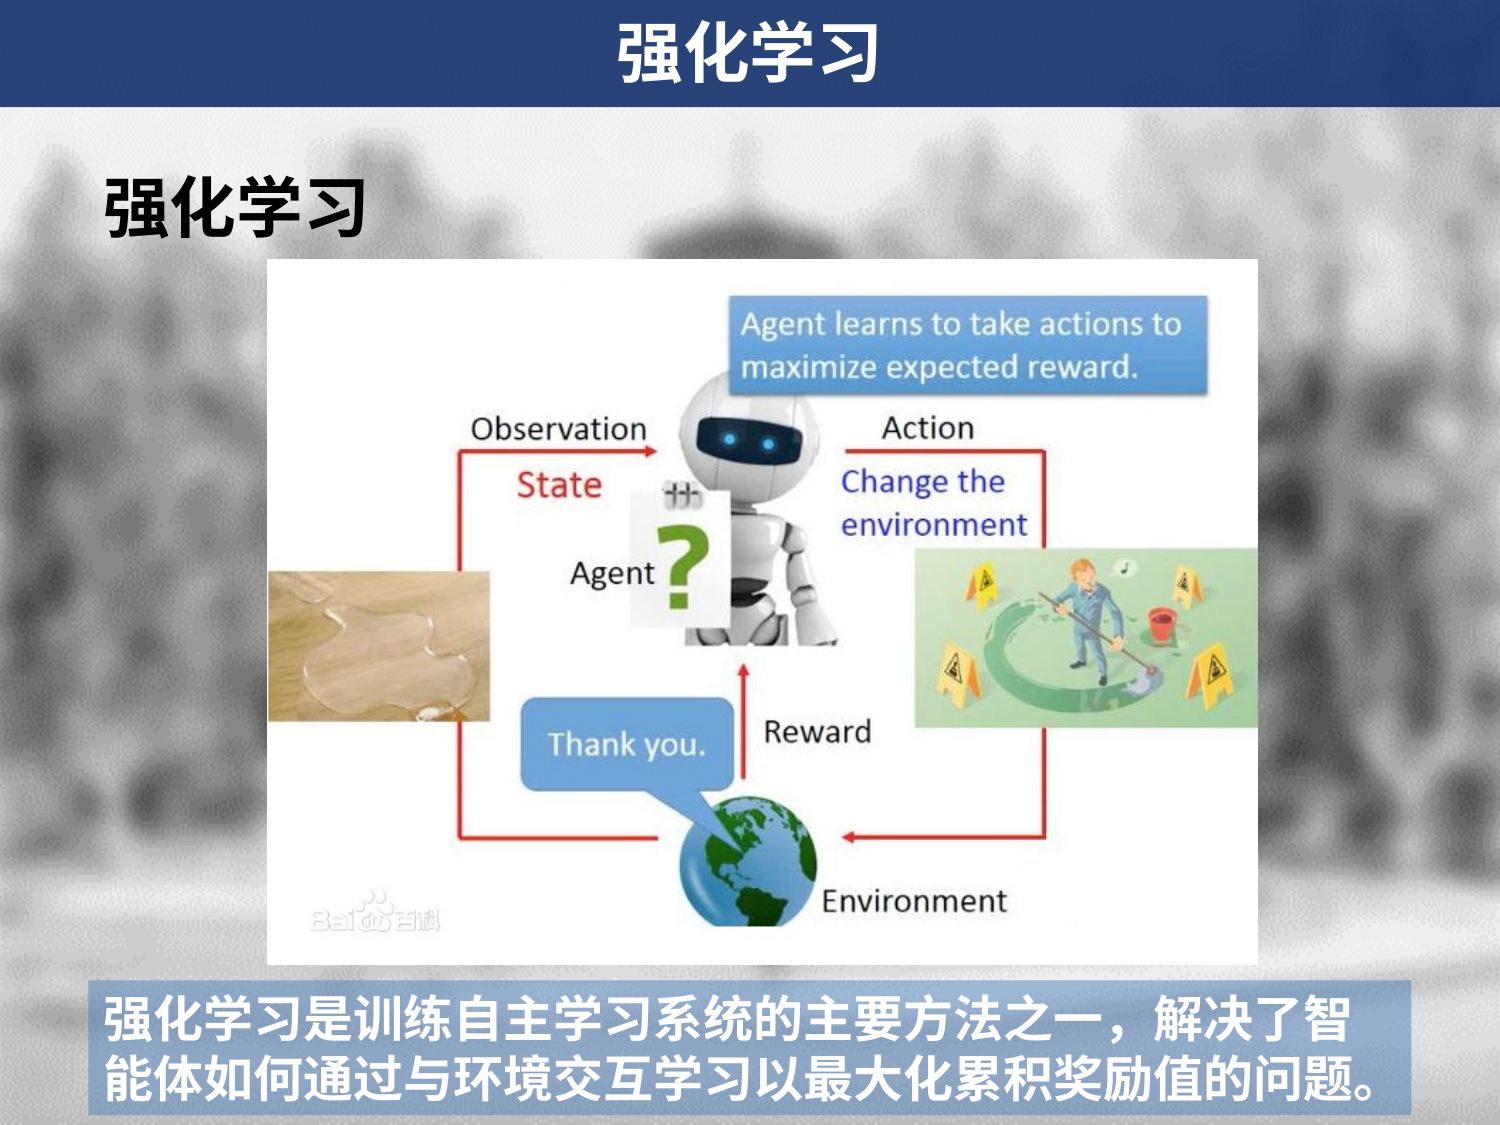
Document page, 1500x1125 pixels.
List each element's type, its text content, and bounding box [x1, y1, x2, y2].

picture [0, 109, 1500, 1125]
text_box 强化学习 [88, 158, 998, 254]
text_box 强化学习 [0, 0, 1500, 109]
text_box 强化学习是训练自主学习系统的主要方法之一，解决了智能体如何通过与环境交互学习以最大化累积奖励值的问题。 [88, 980, 1412, 1116]
